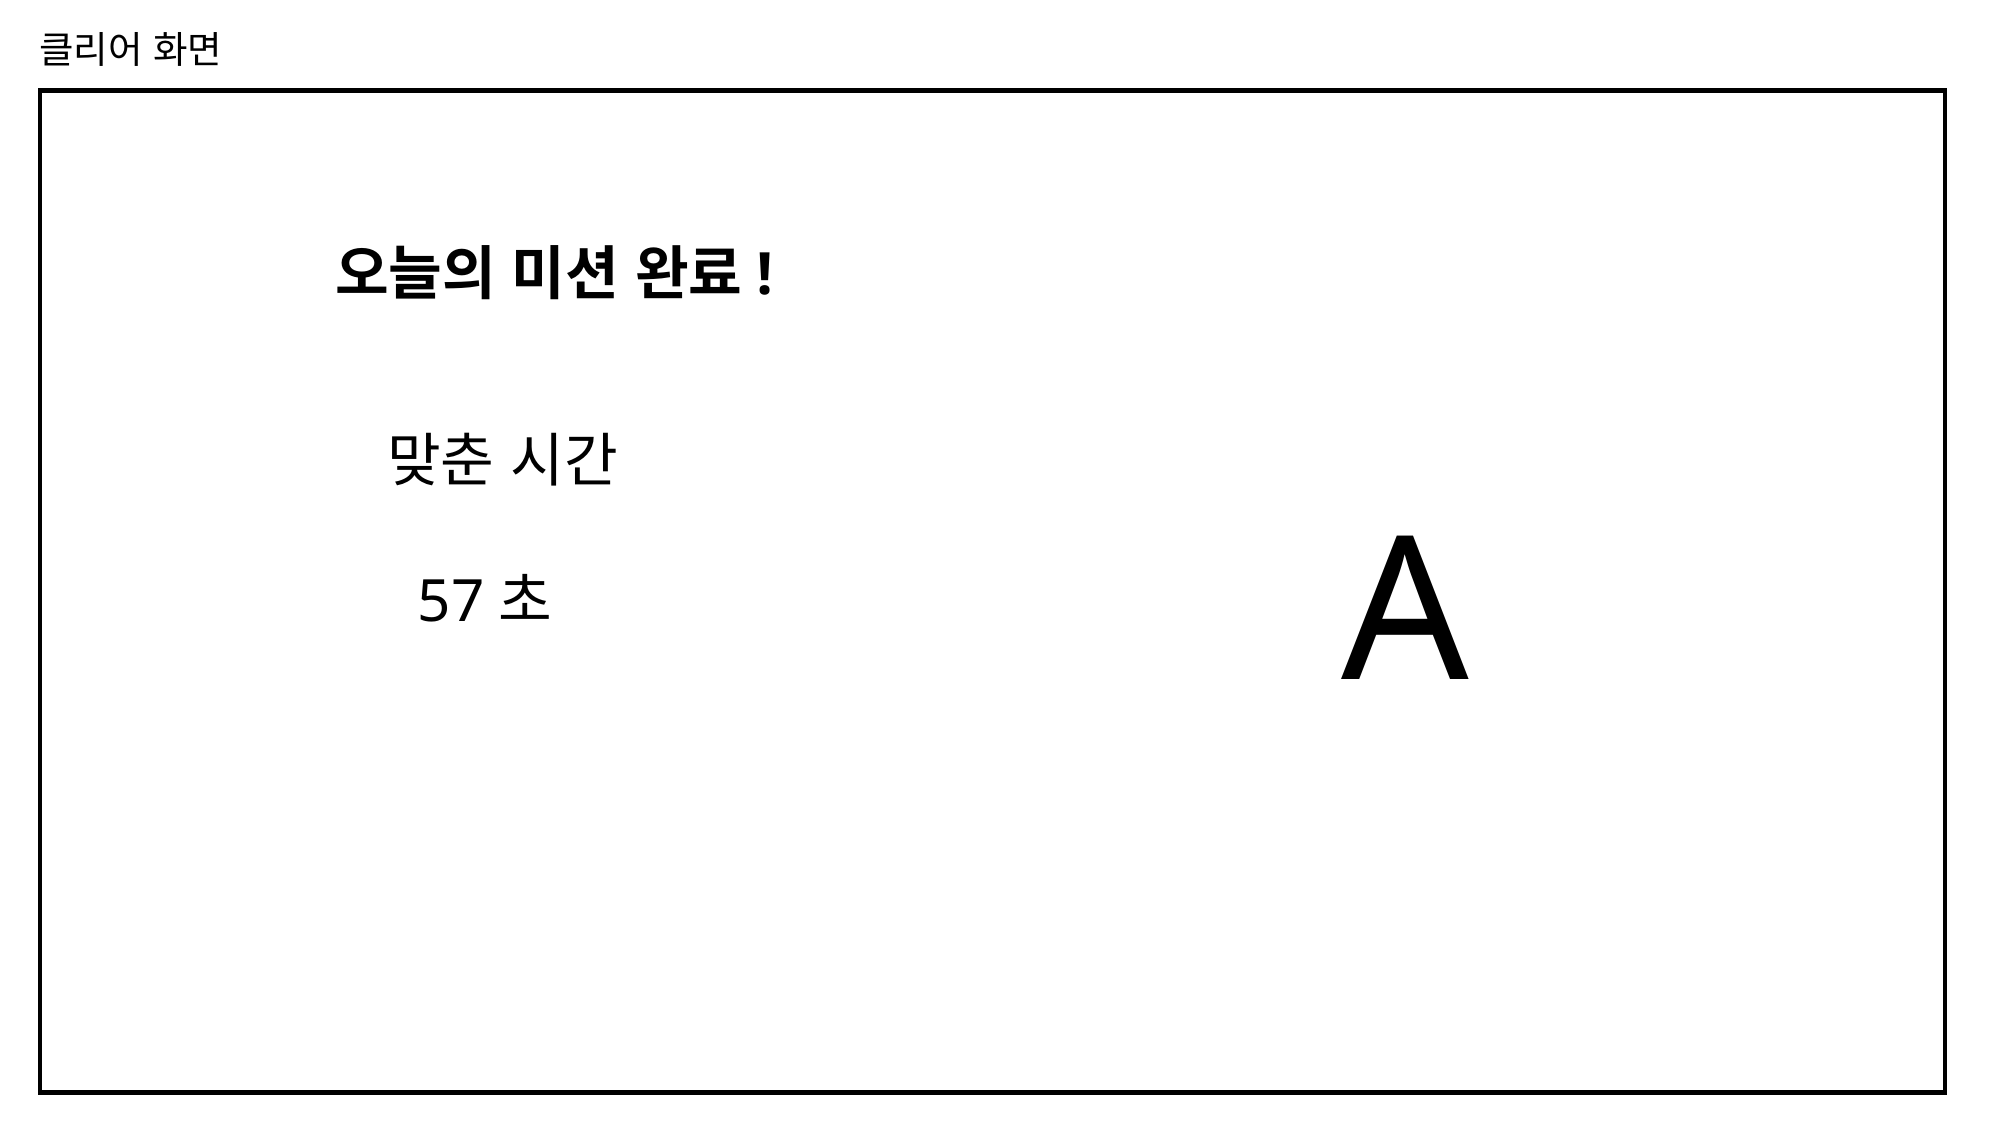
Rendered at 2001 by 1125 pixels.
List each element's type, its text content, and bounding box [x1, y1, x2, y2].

text_box 클리어 화면 [24, 18, 1400, 79]
text_box A [1326, 471, 1808, 727]
text_box 오늘의 미션 완료! [320, 228, 1031, 314]
text_box [39, 89, 1946, 1094]
text_box 맞춘 시간 57초 [372, 416, 1373, 641]
